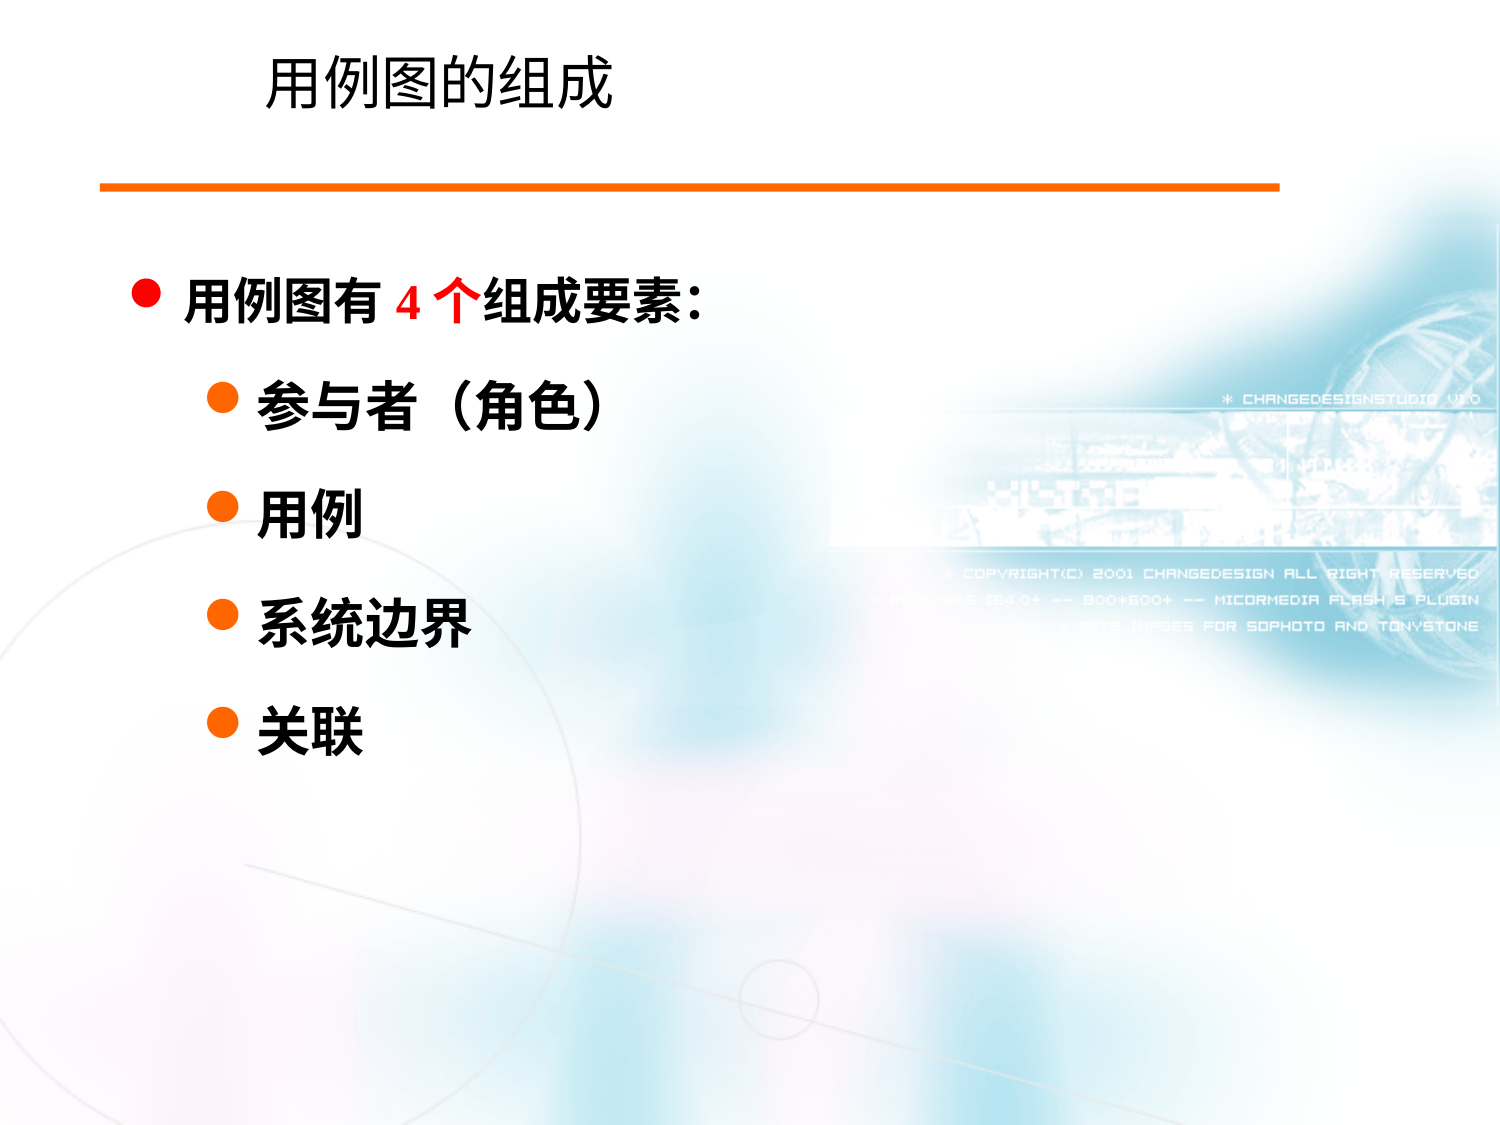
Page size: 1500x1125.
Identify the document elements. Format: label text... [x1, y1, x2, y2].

title 用例图的组成 [249, 0, 1500, 176]
picture [0, 0, 1500, 1125]
list 用例图有4个组成要素： 参与者（角色） 用例 系统边界 关联 [112, 231, 1388, 907]
